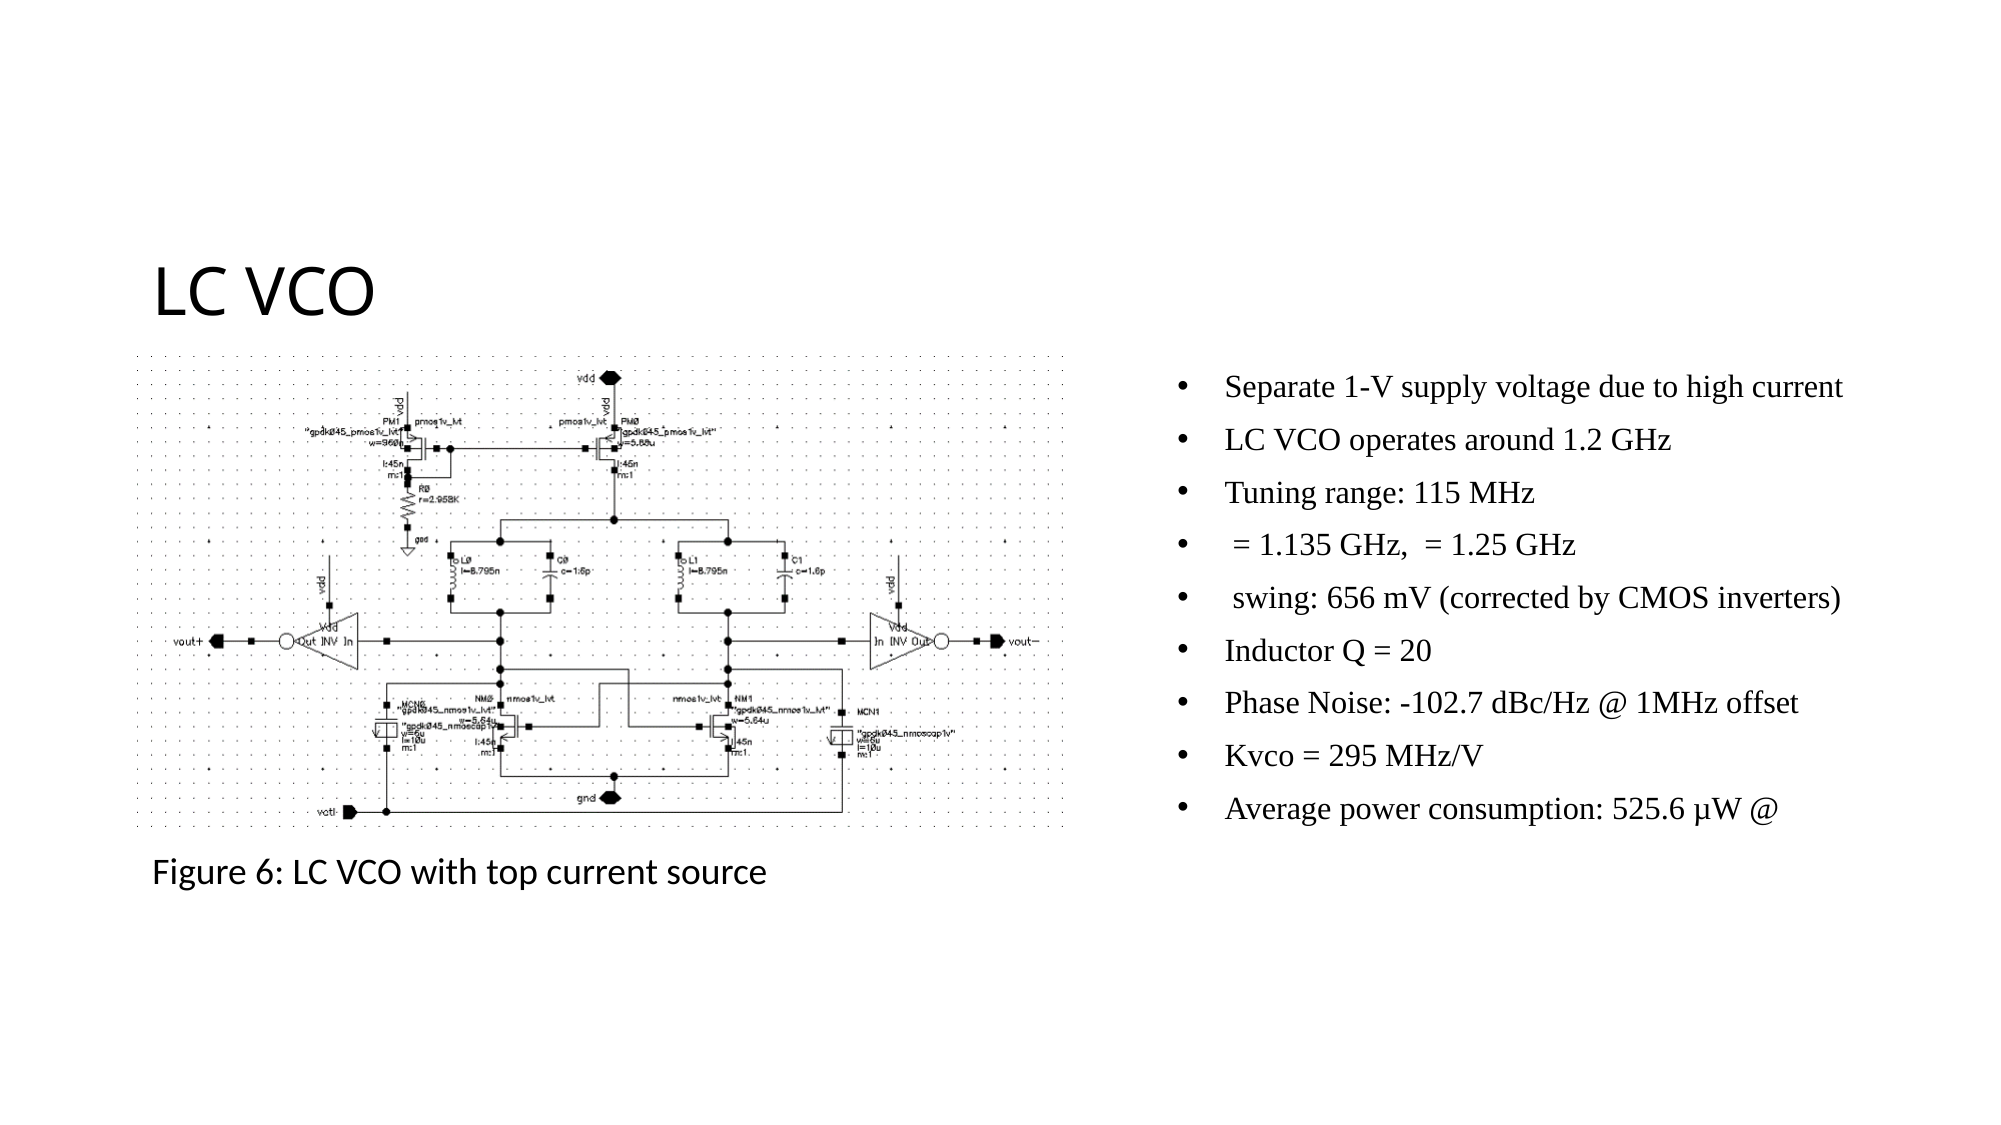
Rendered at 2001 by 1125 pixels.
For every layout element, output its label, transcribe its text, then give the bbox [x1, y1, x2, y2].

title LC VCO [137, 75, 783, 338]
text_box Figure 6: LC VCO with top current source [137, 840, 988, 900]
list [137, 356, 1076, 840]
